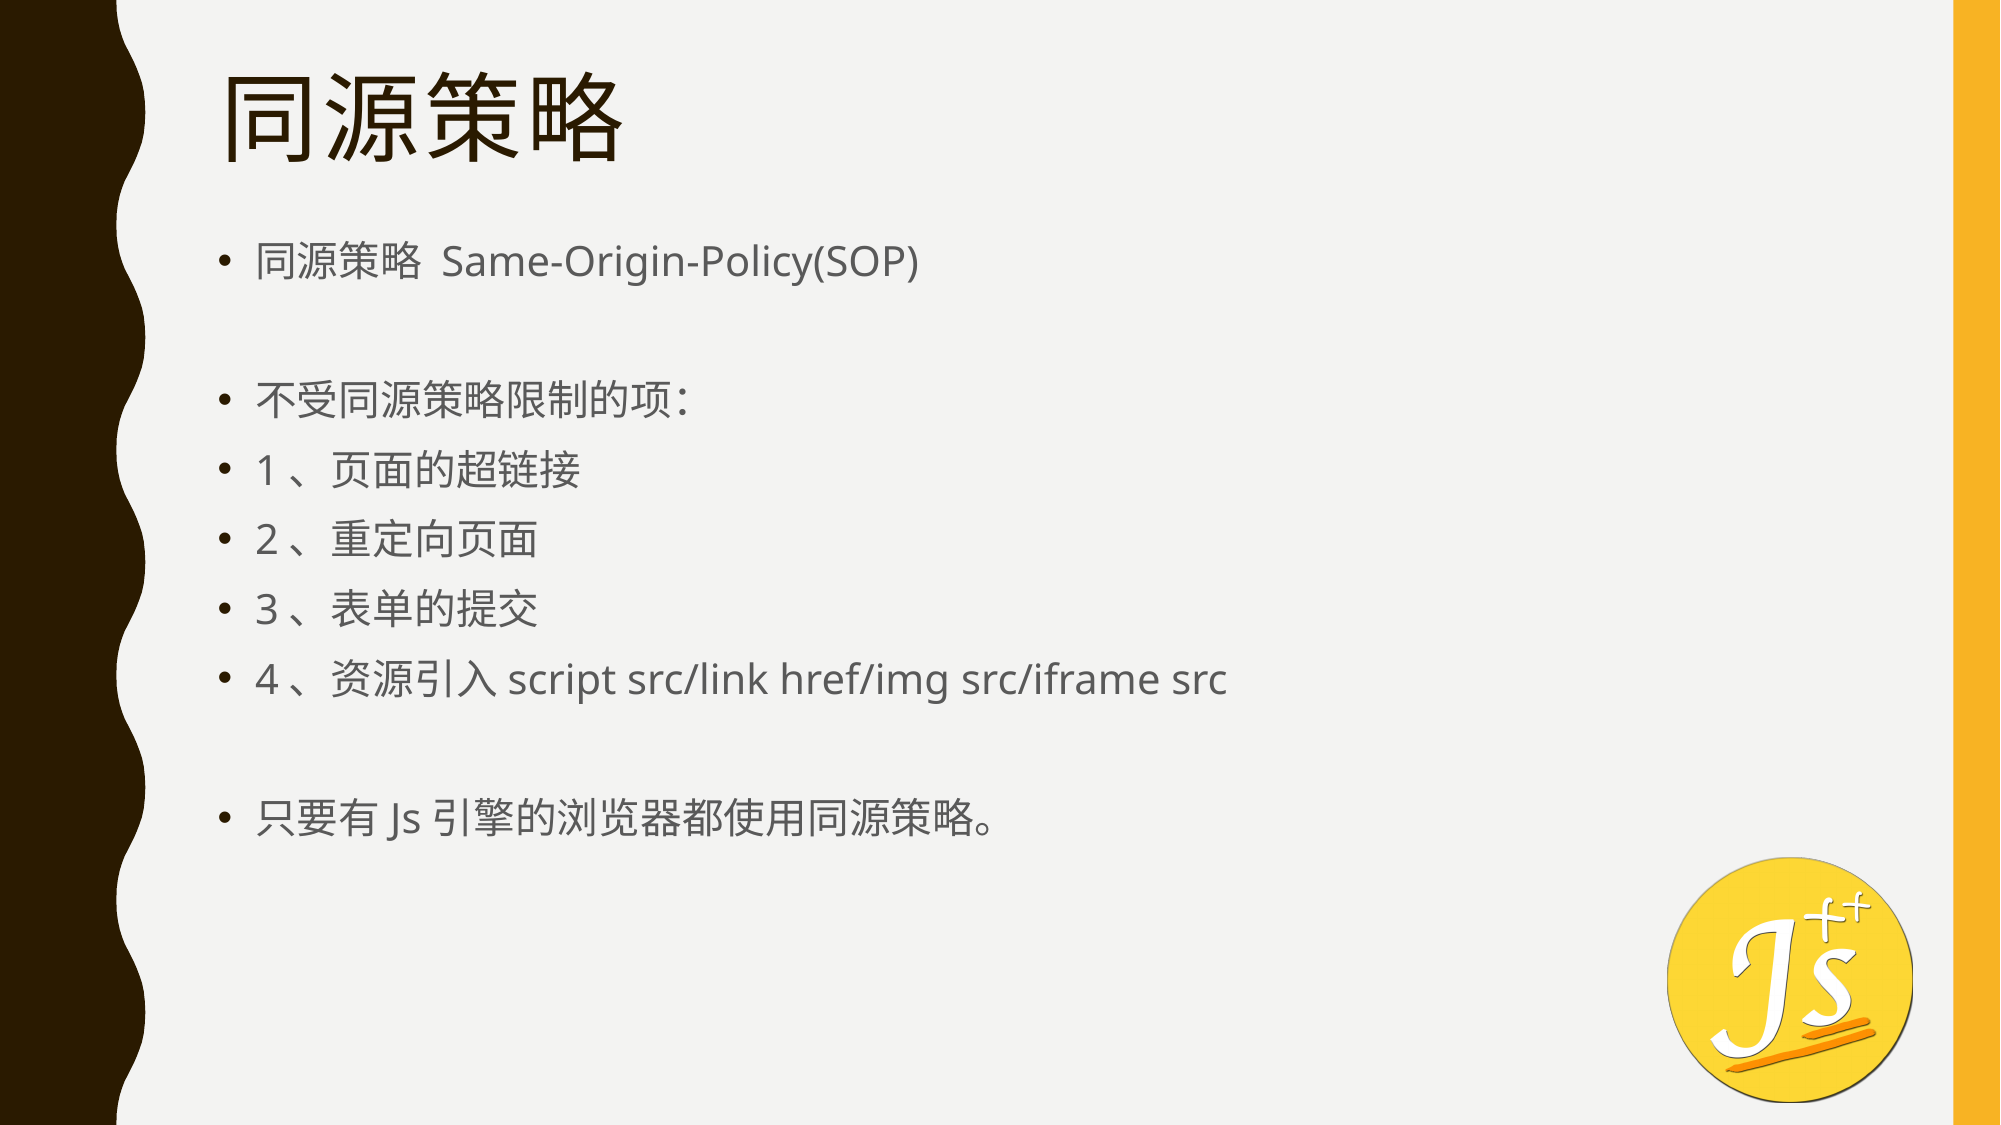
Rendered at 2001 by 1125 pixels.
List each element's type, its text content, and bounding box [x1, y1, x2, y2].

title 同源策略 [205, 62, 1875, 185]
list 同源策略 Same-Origin-Policy(SOP) 不受同源策略限制的项： 1、页面的超链接 2、重定向页面 3、表单的提交 4、资源引入script src/link href/img src/iframe src 只要有Js引擎的浏览器都使用同源策略。 [202, 222, 1910, 1093]
picture [1667, 857, 1913, 1103]
